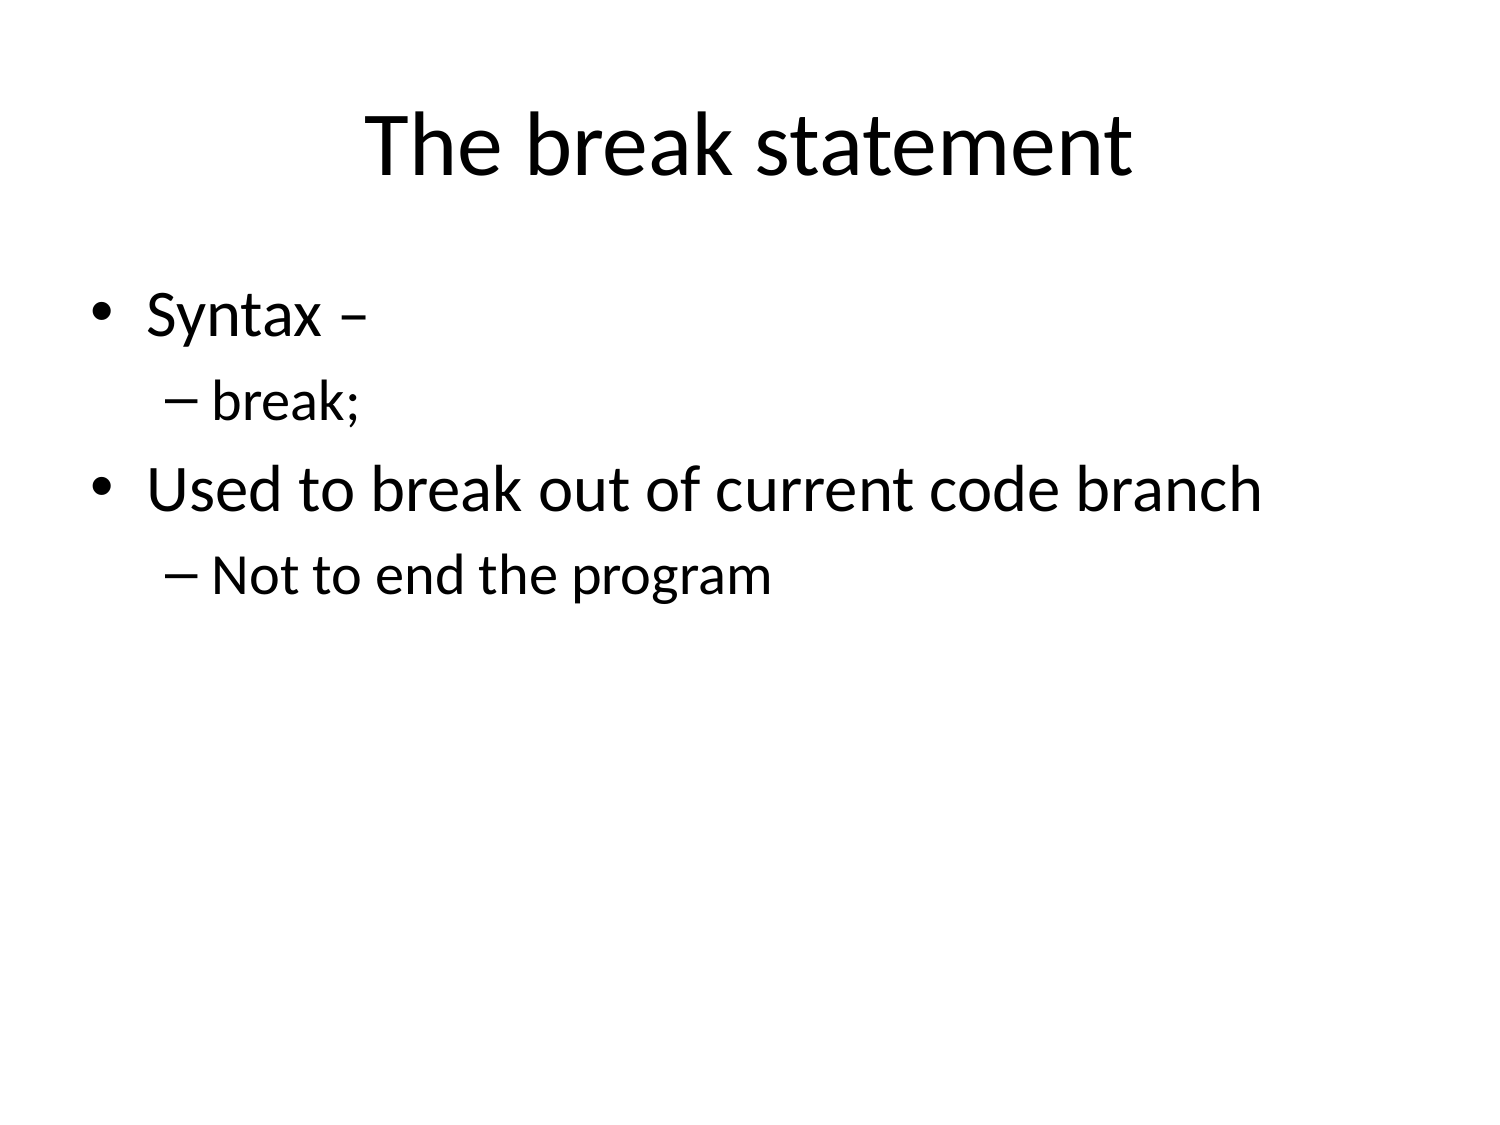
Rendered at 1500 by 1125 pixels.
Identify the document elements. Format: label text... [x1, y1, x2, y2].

list Syntax – break; Used to break out of current code branch Not to end the program [75, 262, 1425, 1005]
title The break statement [75, 45, 1425, 233]
